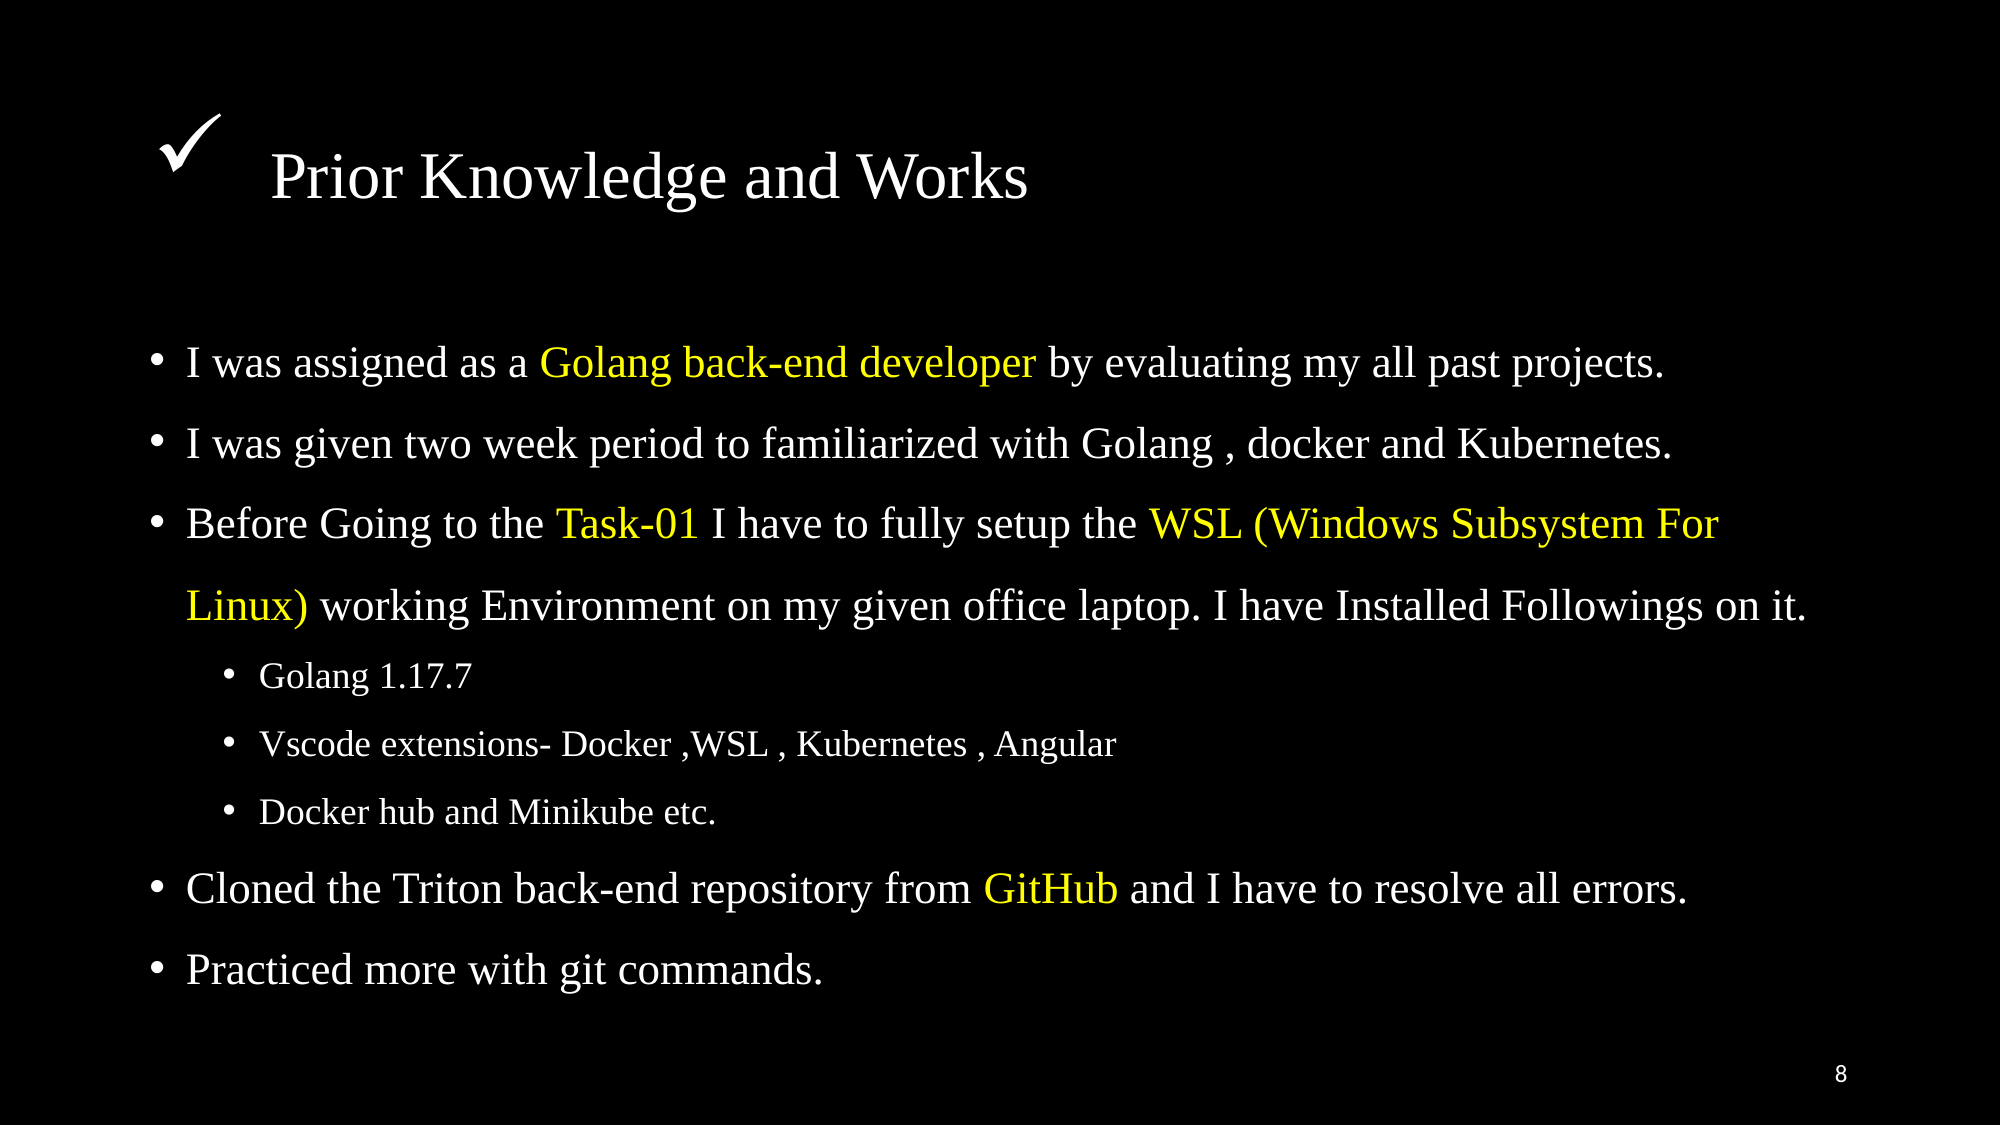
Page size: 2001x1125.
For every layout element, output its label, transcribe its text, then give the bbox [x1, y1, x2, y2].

list I was assigned as a Golang back-end developer by evaluating my all past projects. I was given two week period to familiarized with Golang , docker and Kubernetes. Before Going to the Task-01 I have to fully setup the WSL (Windows Subsystem For Linux) working Environment on my given office laptop. I have Installed Followings on it. Golang 1.17.7 Vscode extensions- Docker ,WSL , Kubernetes , Angular Docker hub and Minikube etc. Cloned the Triton back-end repository from GitHub and I have to resolve all errors. Practiced more with git commands. [134, 297, 1860, 1012]
slide_number 8 [1412, 1042, 1863, 1103]
title Prior Knowledge and Works [137, 59, 1863, 278]
